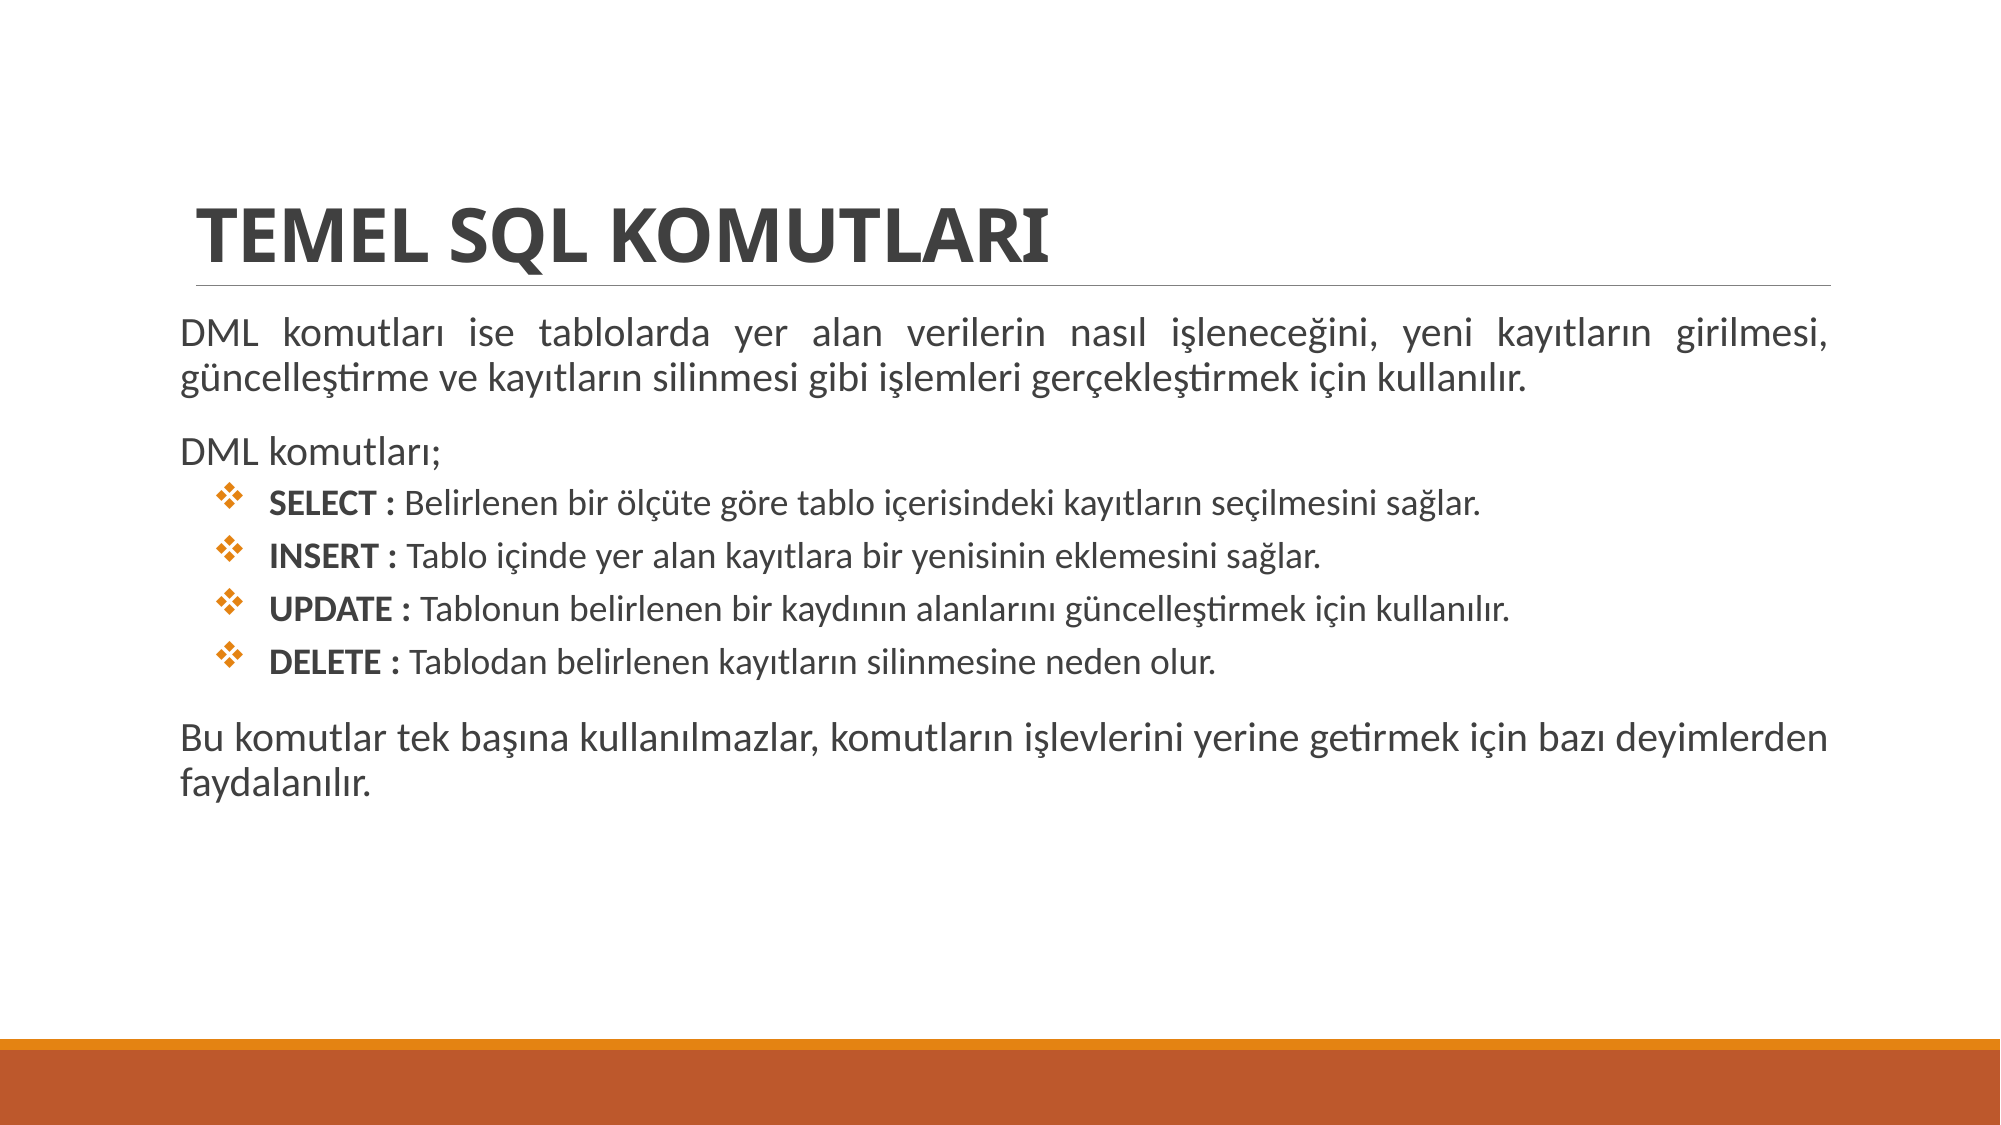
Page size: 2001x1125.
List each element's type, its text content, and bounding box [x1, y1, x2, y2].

title TEMEL SQL KOMUTLARI [180, 47, 1830, 285]
list DML komutları ise tablolarda yer alan verilerin nasıl işleneceğini, yeni kayıtların girilmesi, güncelleştirme ve kayıtların silinmesi gibi işlemleri gerçekleştirmek için kullanılır. DML komutları; SELECT : Belirlenen bir ölçüte göre tablo içerisindeki kayıtların seçilmesini sağlar. INSERT : Tablo içinde yer alan kayıtlara bir yenisinin eklemesini sağlar. UPDATE : Tablonun belirlenen bir kaydının alanlarını güncelleştirmek için kullanılır. DELETE : Tablodan belirlenen kayıtların silinmesine neden olur. Bu komutlar tek başına kullanılmazlar, komutların işlevlerini yerine getirmek için bazı deyimlerden faydalanılır. [180, 302, 1830, 963]
